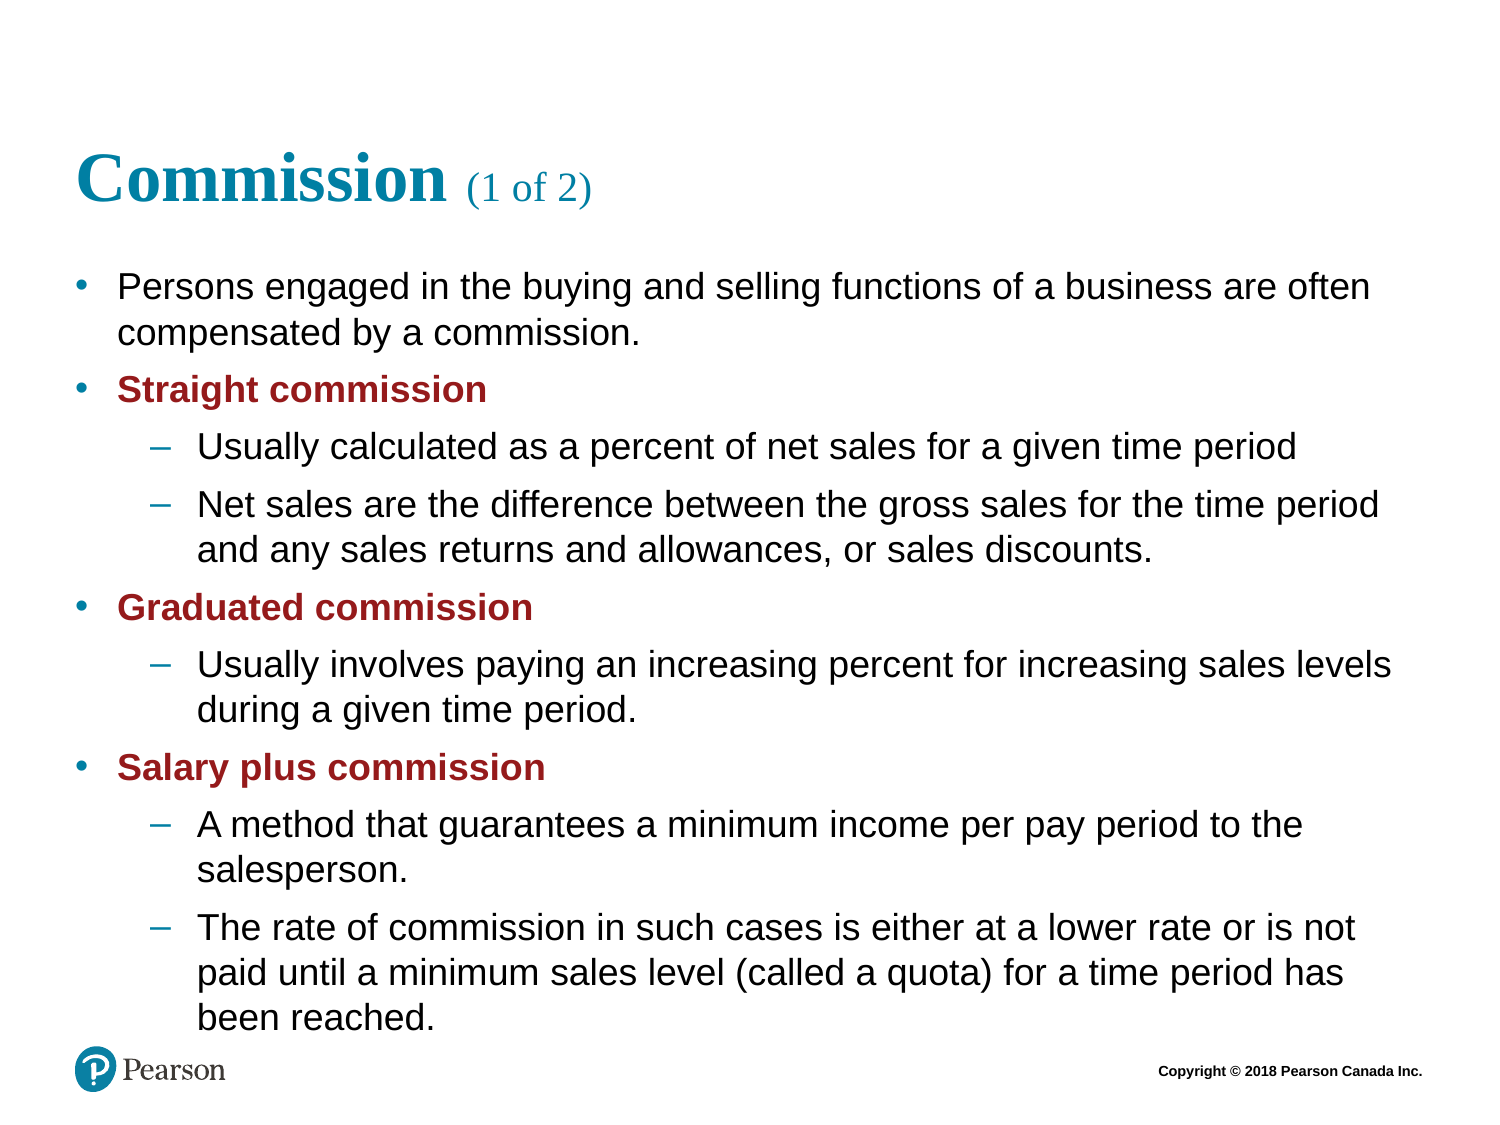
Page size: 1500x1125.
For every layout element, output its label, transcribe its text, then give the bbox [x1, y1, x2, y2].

list Persons engaged in the buying and selling functions of a business are often compensated by a commission. Straight commission Usually calculated as a percent of net sales for a given time period Net sales are the difference between the gross sales for the time period and any sales returns and allowances, or sales discounts. Graduated commission Usually involves paying an increasing percent for increasing sales levels during a given time period. Salary plus commission A method that guarantees a minimum income per pay period to the salesperson. The rate of commission in such cases is either at a lower rate or is not paid until a minimum sales level (called a quota) for a time period has been reached. [75, 262, 1425, 1050]
title Commission (1 of 2) [75, 35, 1425, 216]
